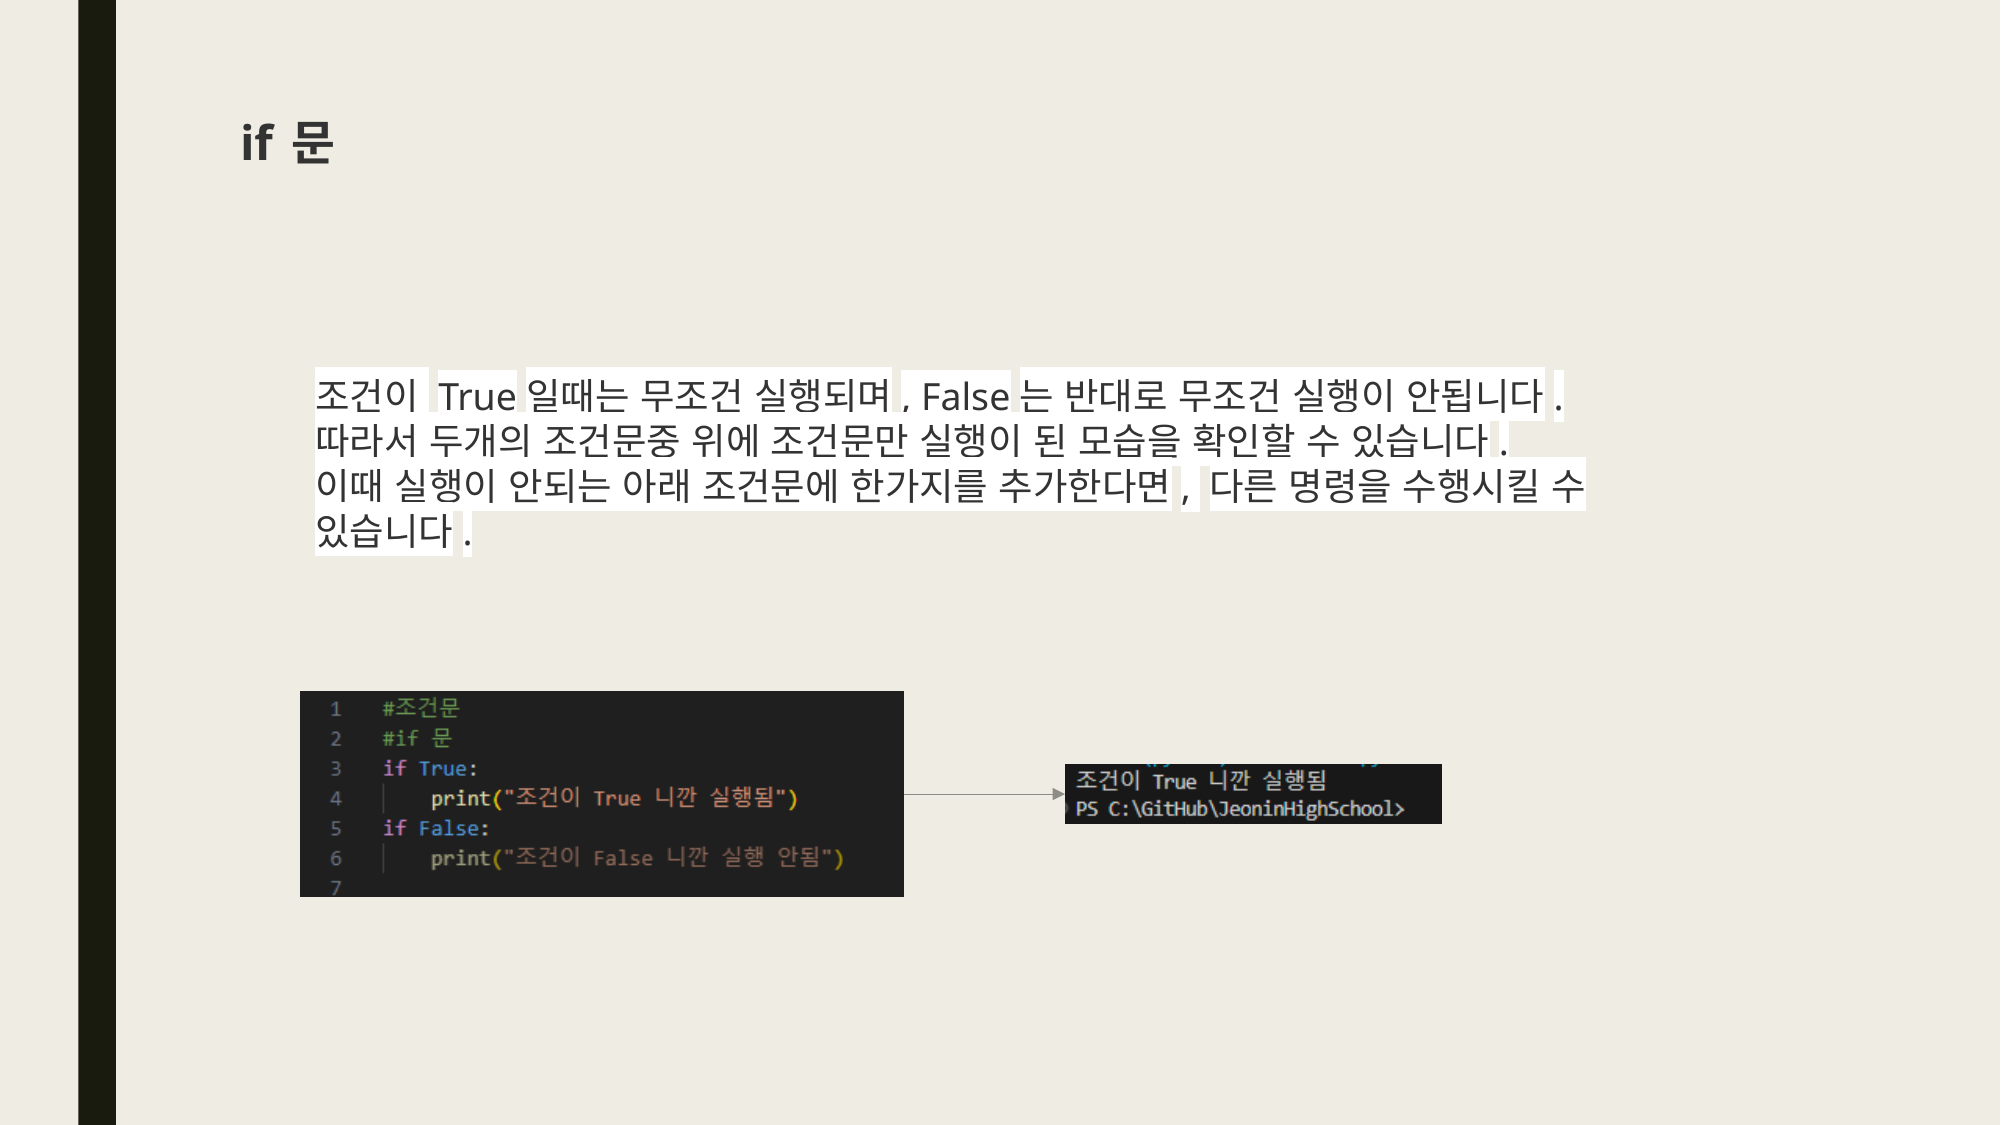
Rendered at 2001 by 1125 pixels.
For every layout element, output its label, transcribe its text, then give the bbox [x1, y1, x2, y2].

picture [300, 691, 904, 897]
title if 문 [225, 112, 731, 237]
picture [1064, 764, 1442, 824]
text_box 조건이 True일때는 무조건 실행되며, False는 반대로 무조건 실행이 안됩니다. 따라서 두개의 조건문중 위에 조건문만 실행이 된 모습을 확인할 수 있습니다. 이때 실행이 안되는 아래 조건문에 한가지를 추가한다면, 다른 명령을 수행시킬 수 있습니다. [300, 365, 1700, 561]
